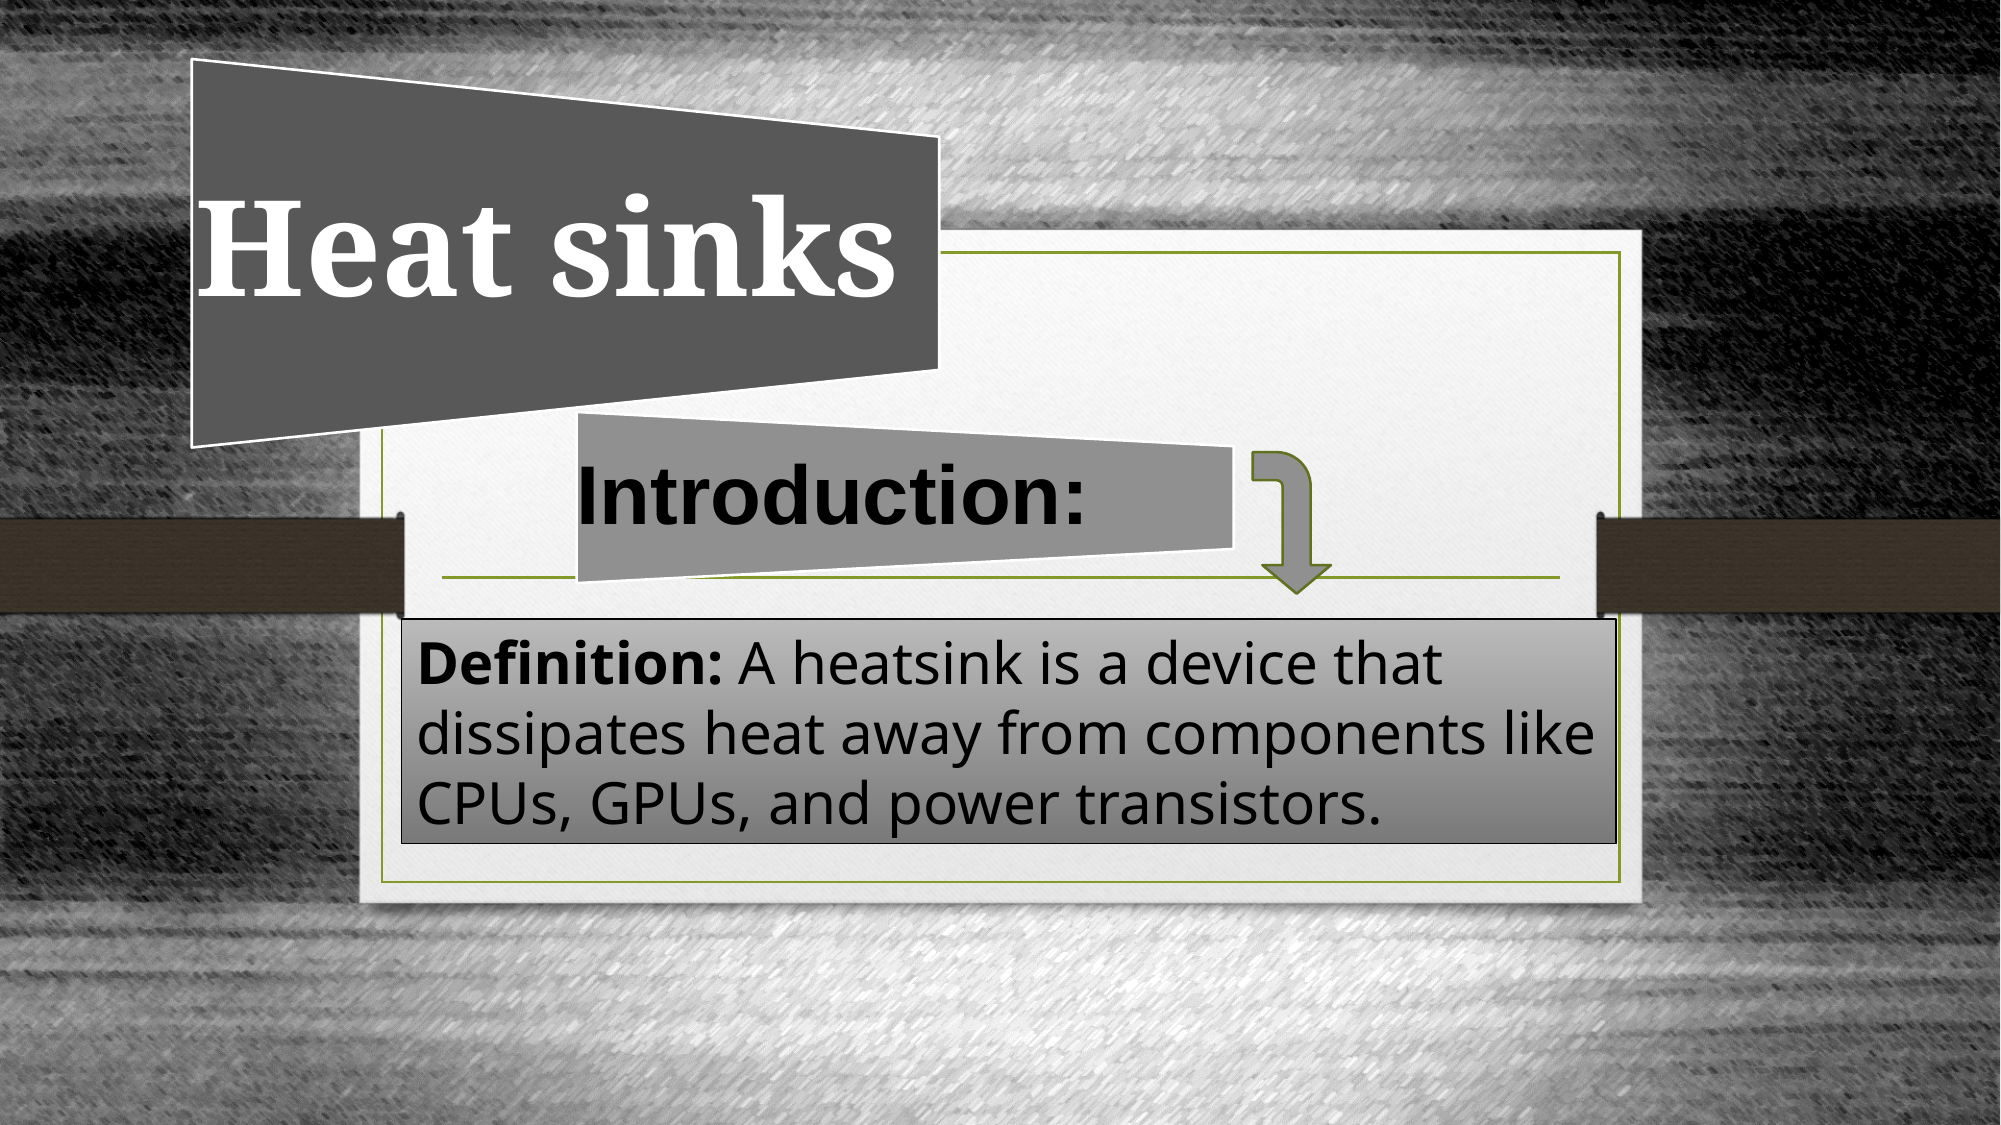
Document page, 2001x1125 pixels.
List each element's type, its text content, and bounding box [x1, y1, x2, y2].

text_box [576, 411, 1234, 584]
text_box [191, 58, 940, 448]
picture [0, 0, 2001, 1125]
text_box [1251, 450, 1333, 595]
text_box Definition: A heatsink is a device that dissipates heat away from components like CPUs, GPUs, and power transistors. [401, 618, 1617, 844]
